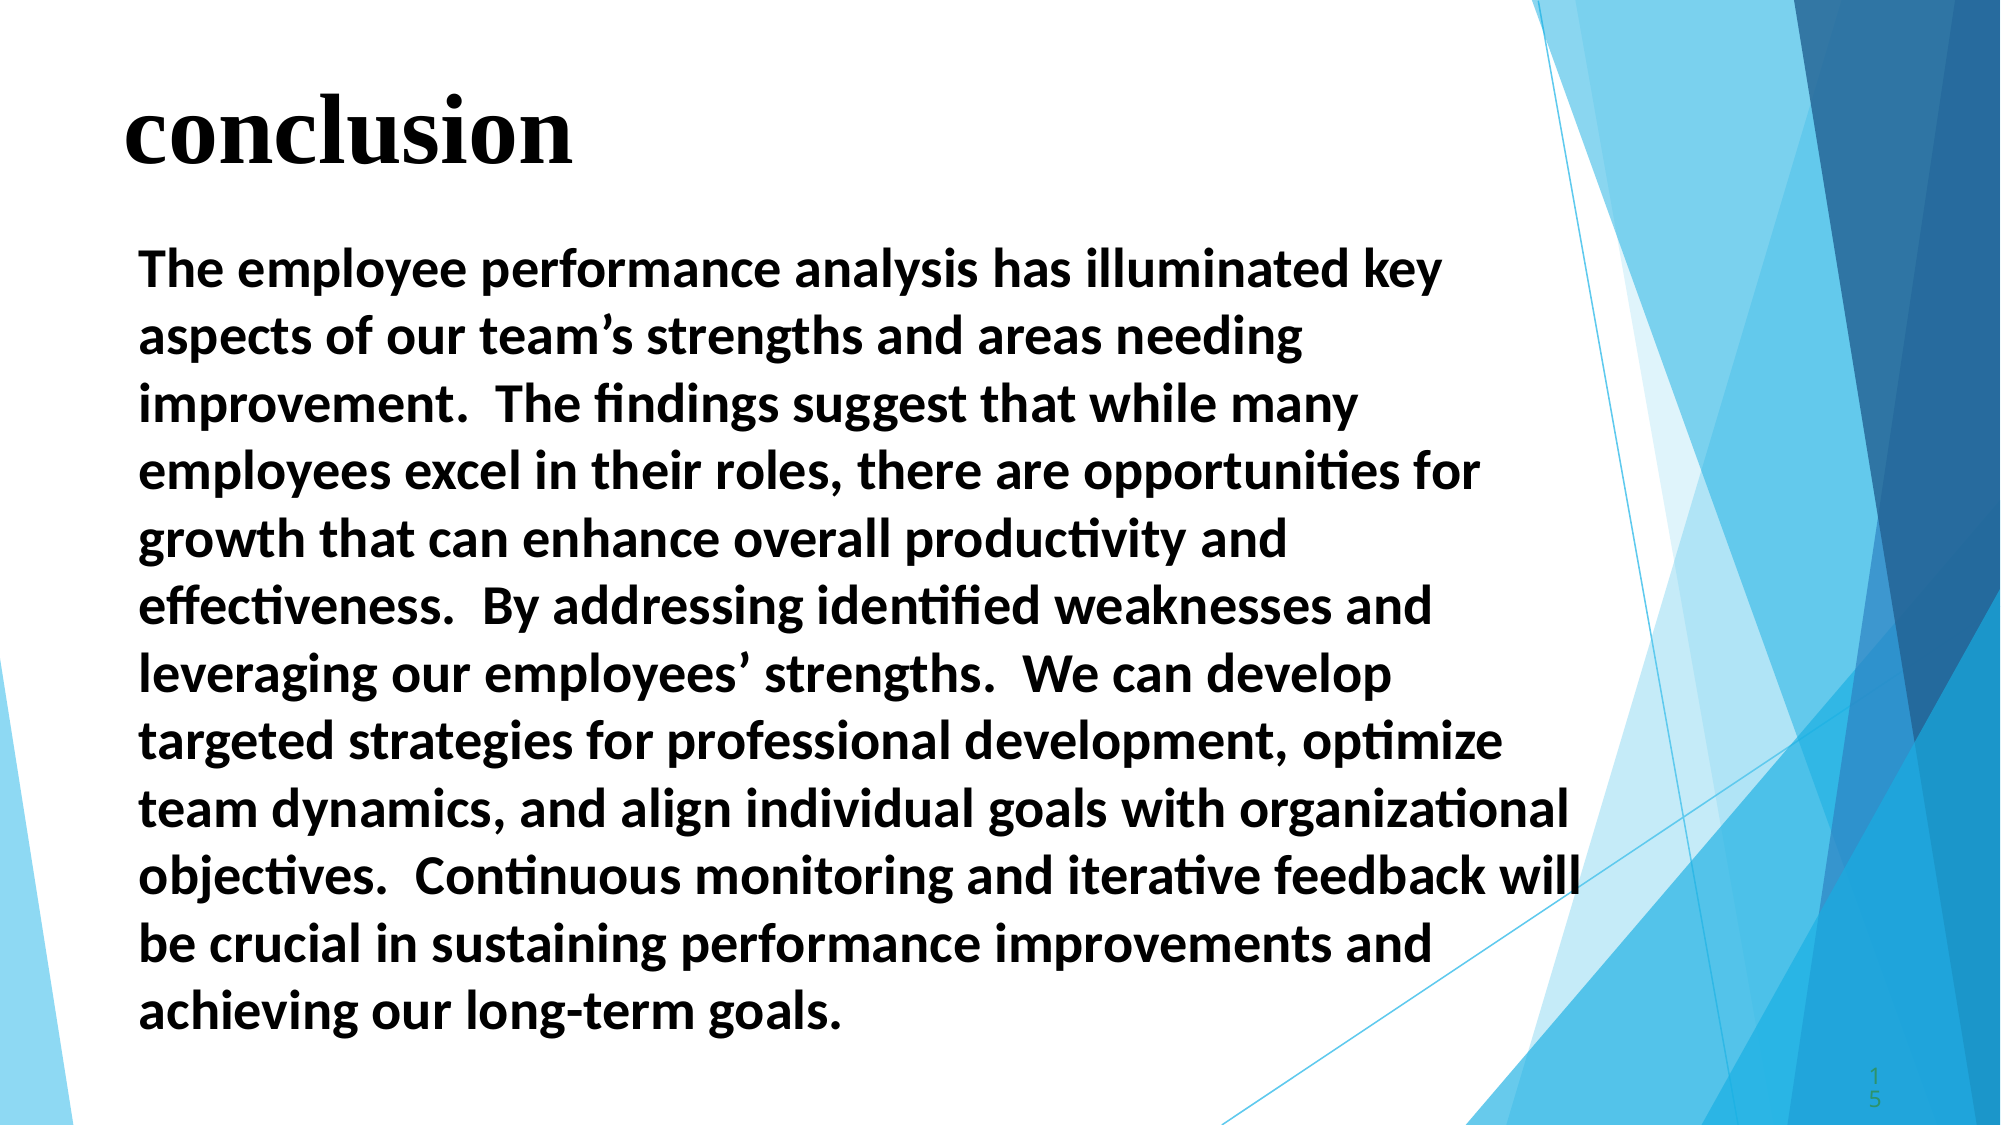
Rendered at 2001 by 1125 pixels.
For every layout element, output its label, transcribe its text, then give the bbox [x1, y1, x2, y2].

text_box The employee performance analysis has illuminated key aspects of our team’s strengths and areas needing improvement. The findings suggest that while many employees excel in their roles, there are opportunities for growth that can enhance overall productivity and effectiveness. By addressing identified weaknesses and leveraging our employees’ strengths. We can develop targeted strategies for professional development, optimize team dynamics, and align individual goals with organizational objectives. Continuous monitoring and iterative feedback will be crucial in sustaining performance improvements and achieving our long-term goals. [123, 216, 1601, 1057]
title conclusion [123, 63, 1877, 252]
slide_number 15 [1862, 1061, 1888, 1125]
